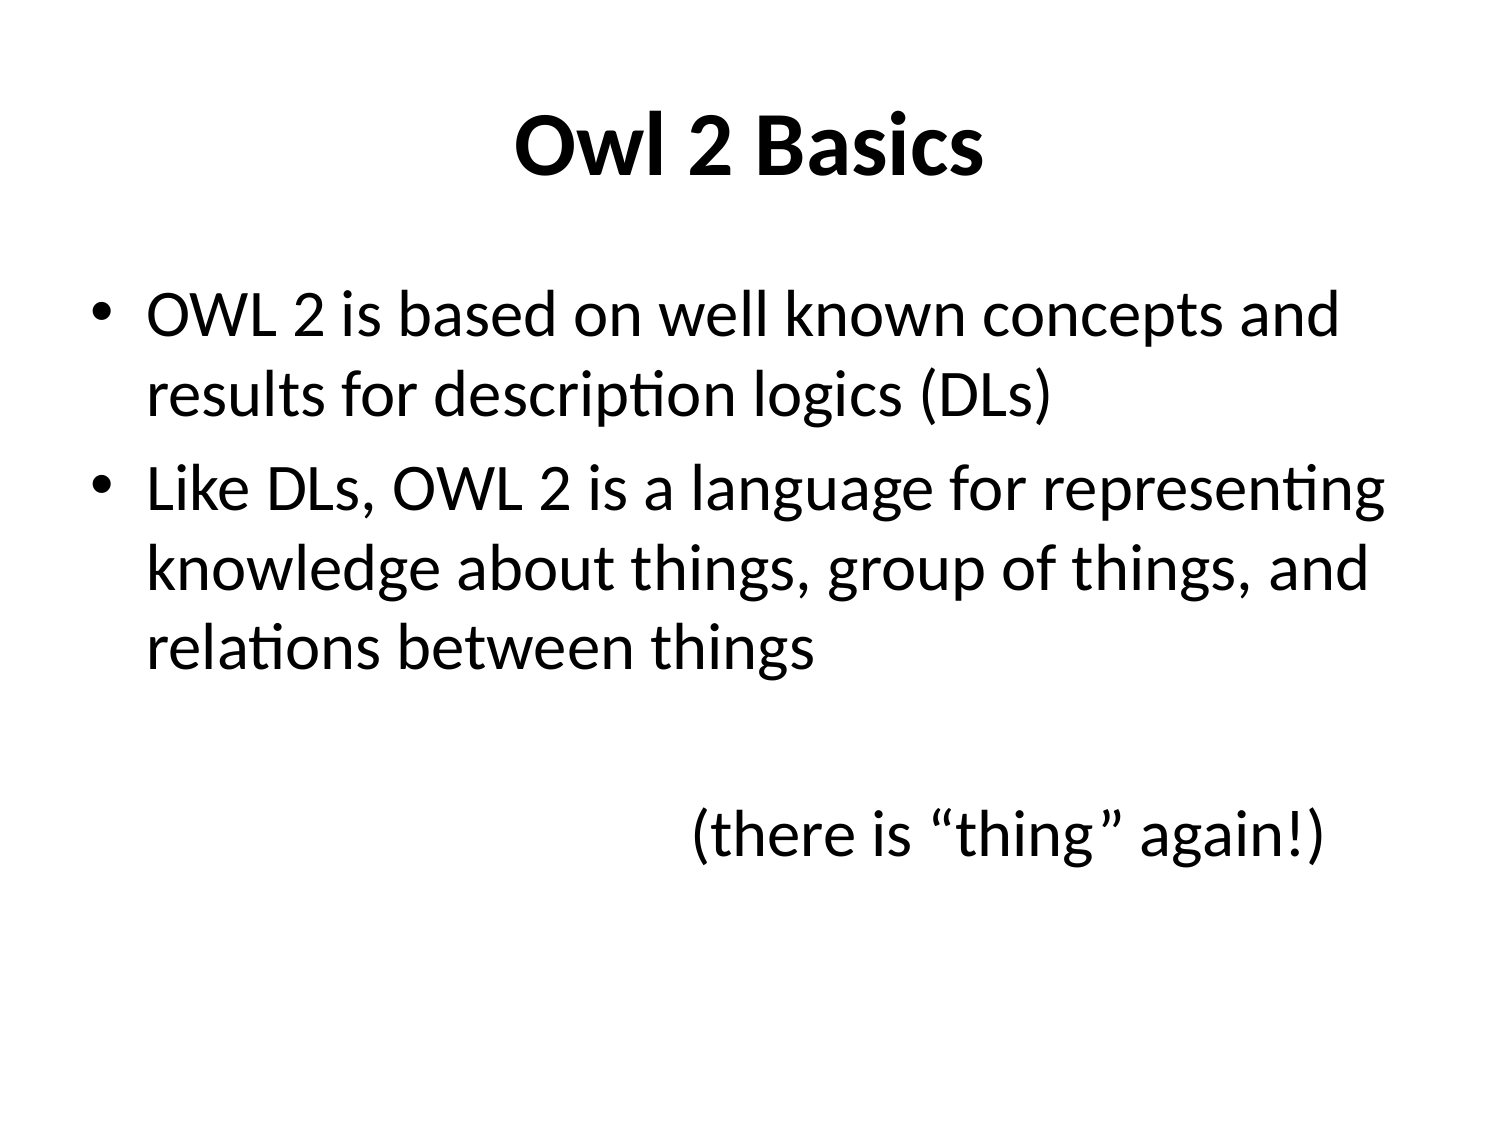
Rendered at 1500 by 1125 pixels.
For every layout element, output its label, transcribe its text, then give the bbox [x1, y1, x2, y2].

list OWL 2 is based on well known concepts and results for description logics (DLs) Like DLs, OWL 2 is a language for representing knowledge about things, group of things, and relations between things (there is “thing” again!) [75, 262, 1425, 1005]
title Owl 2 Basics [75, 45, 1425, 233]
